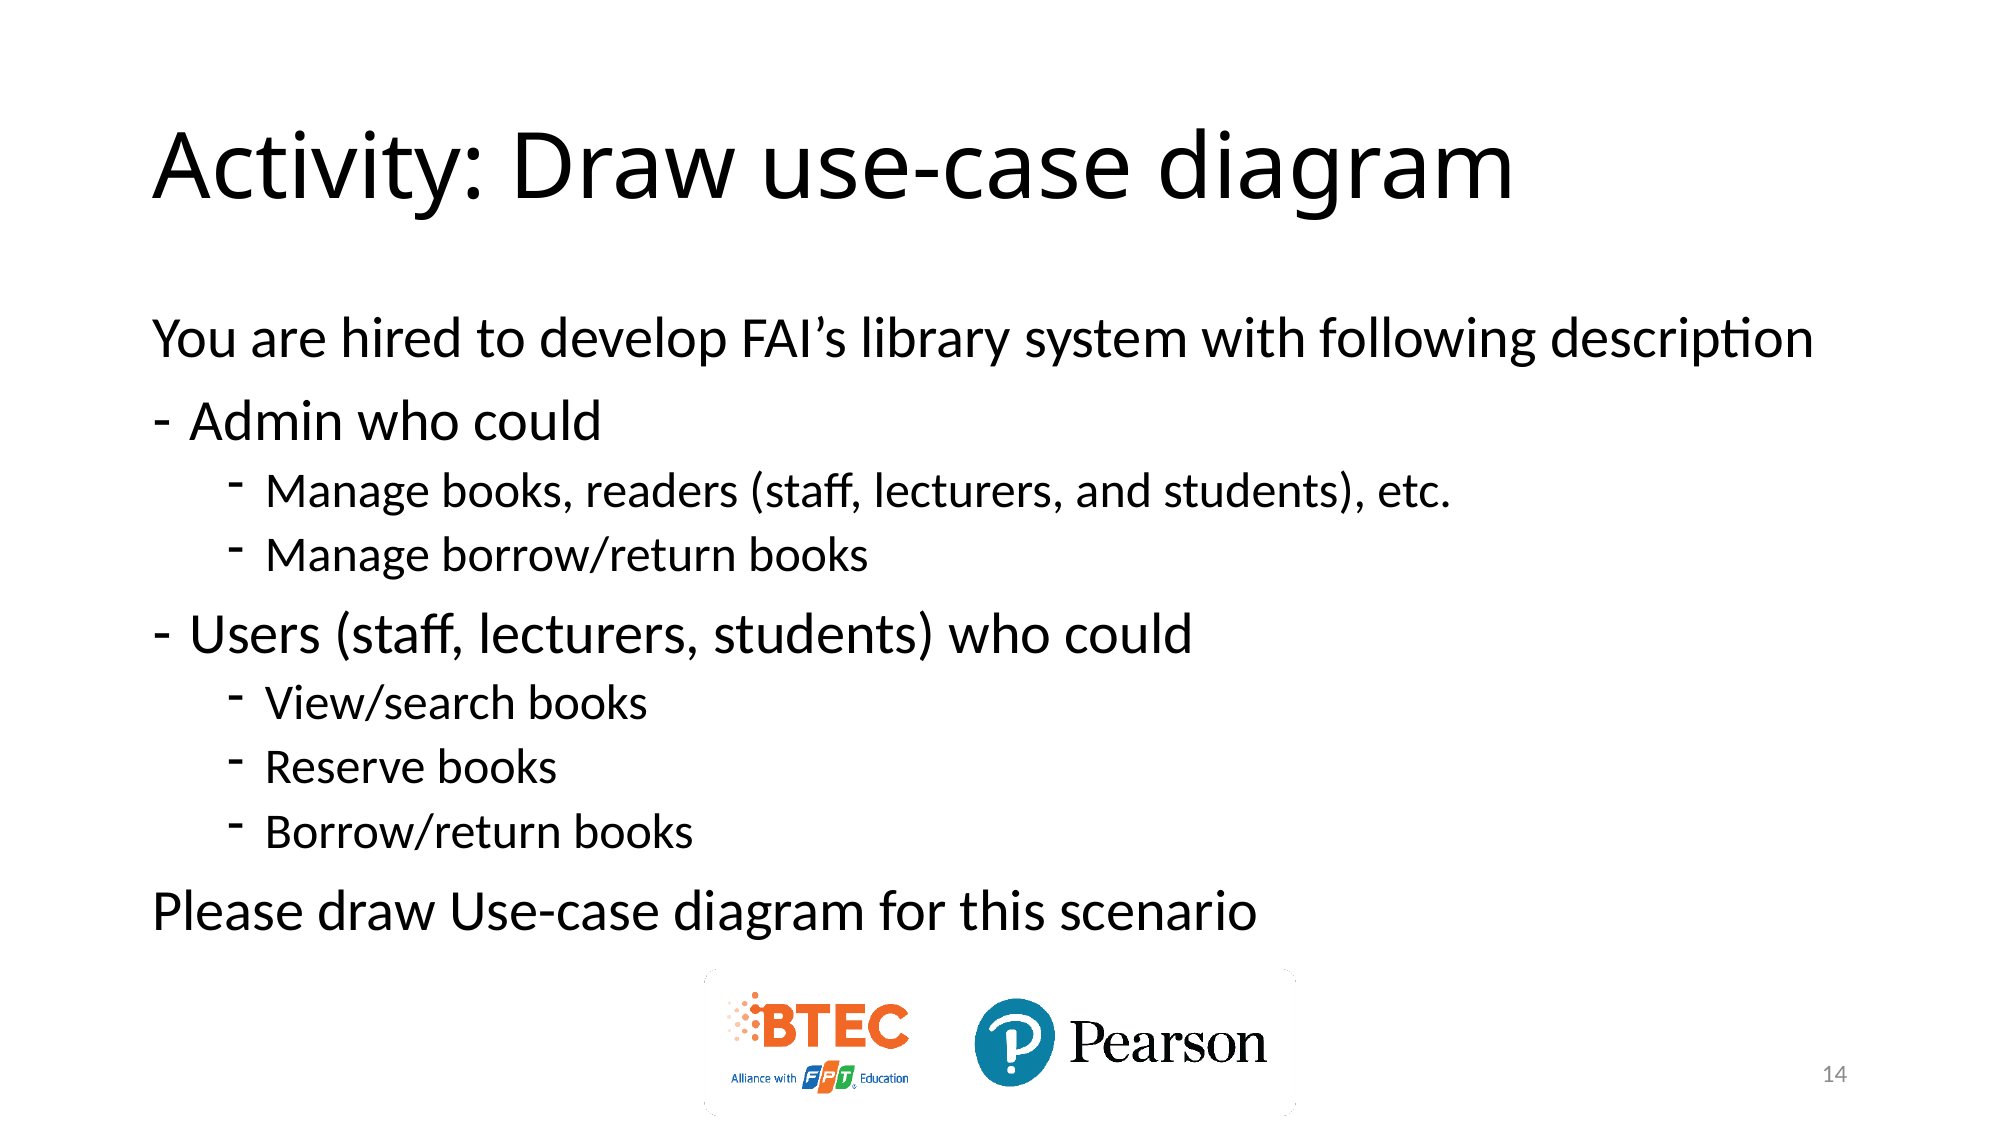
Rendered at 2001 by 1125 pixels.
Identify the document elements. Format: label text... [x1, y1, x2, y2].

list You are hired to develop FAI’s library system with following description Admin who could Manage books, readers (staff, lecturers, and students), etc. Manage borrow/return books Users (staff, lecturers, students) who could View/search books Reserve books Borrow/return books Please draw Use-case diagram for this scenario [137, 299, 1863, 1014]
picture [691, 1014, 1309, 1125]
title Activity: Draw use-case diagram [137, 59, 1863, 278]
picture [990, 1015, 1040, 1062]
slide_number 14 [1412, 1042, 1863, 1103]
